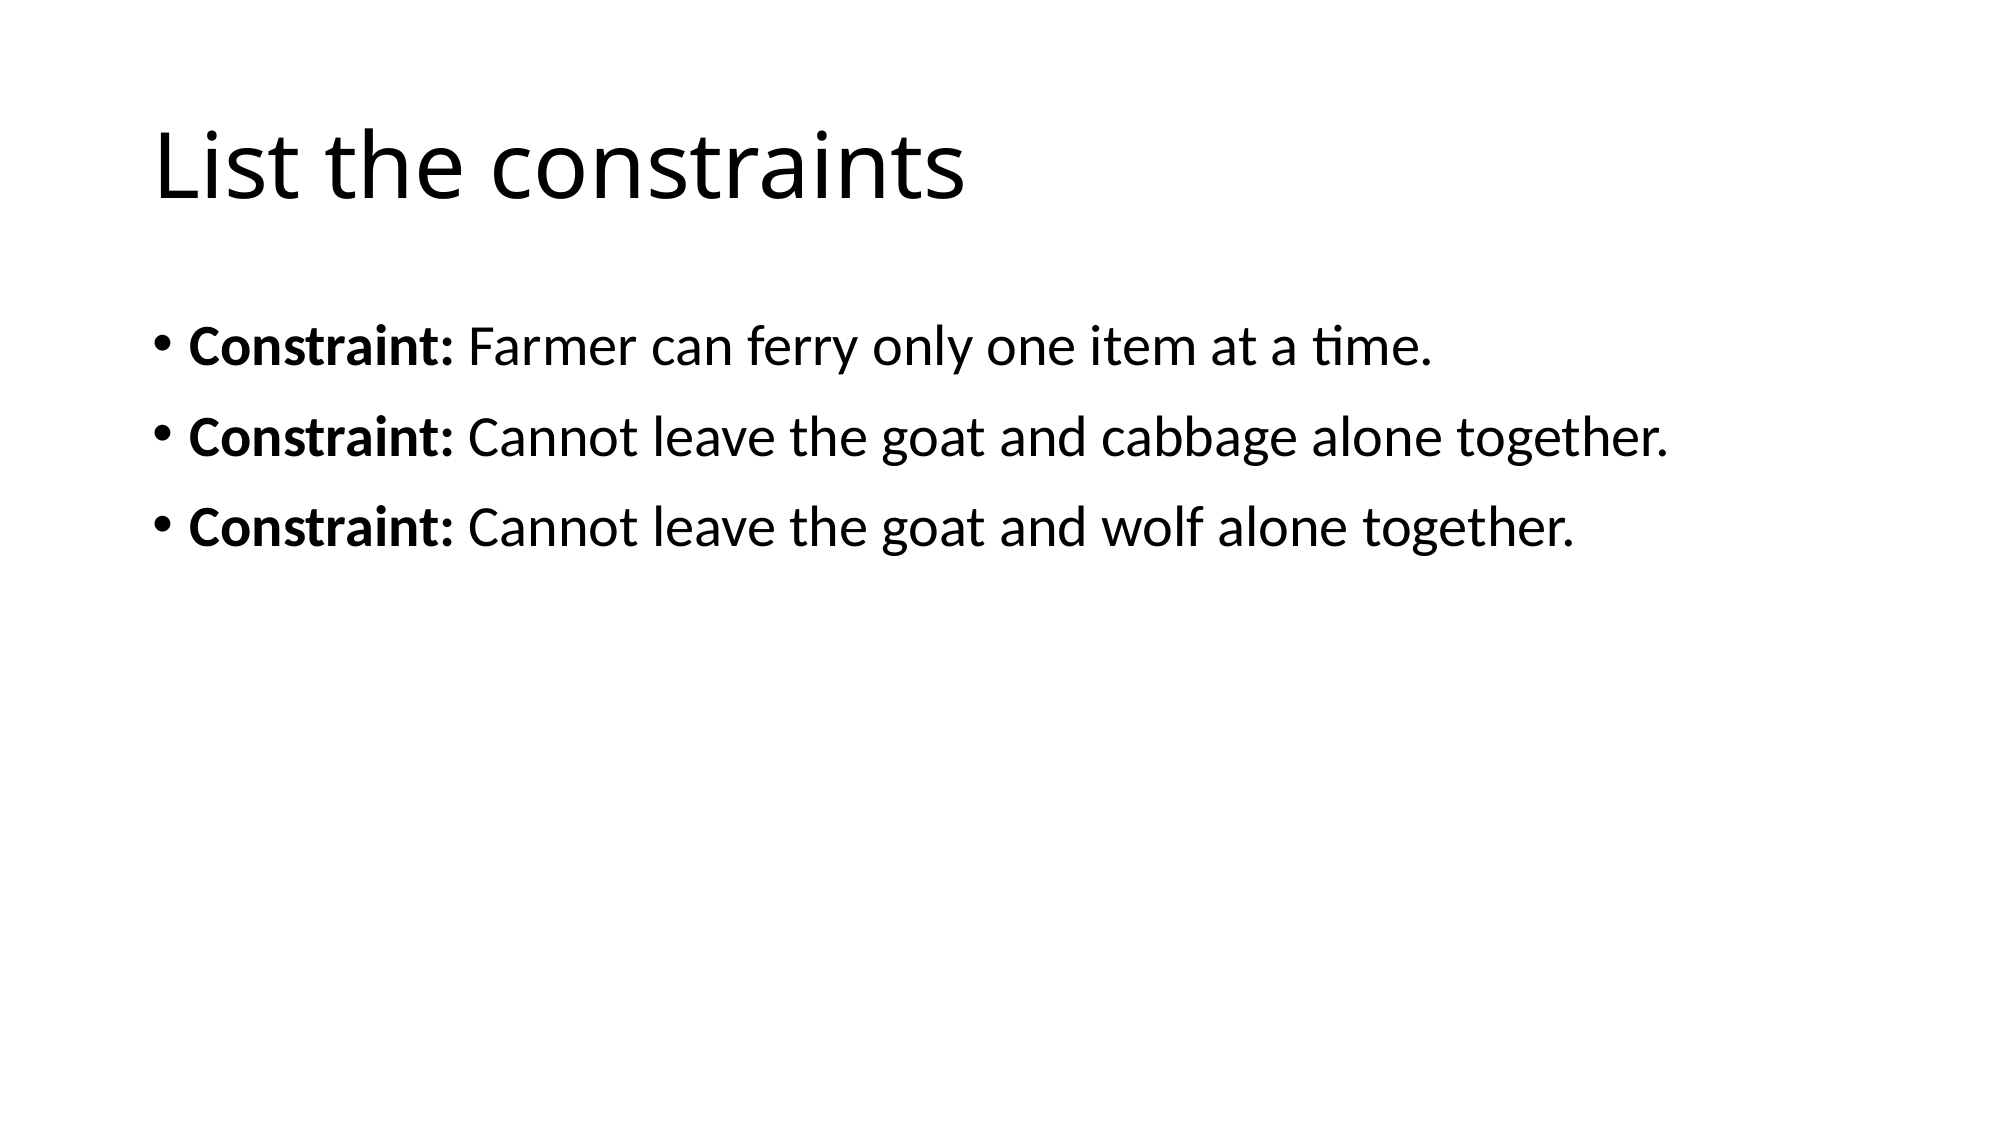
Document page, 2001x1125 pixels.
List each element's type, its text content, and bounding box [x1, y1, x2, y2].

title List the constraints [137, 59, 1863, 278]
list Constraint: Farmer can ferry only one item at a time. Constraint: Cannot leave the goat and cabbage alone together. Constraint: Cannot leave the goat and wolf alone together. [137, 299, 1863, 1014]
